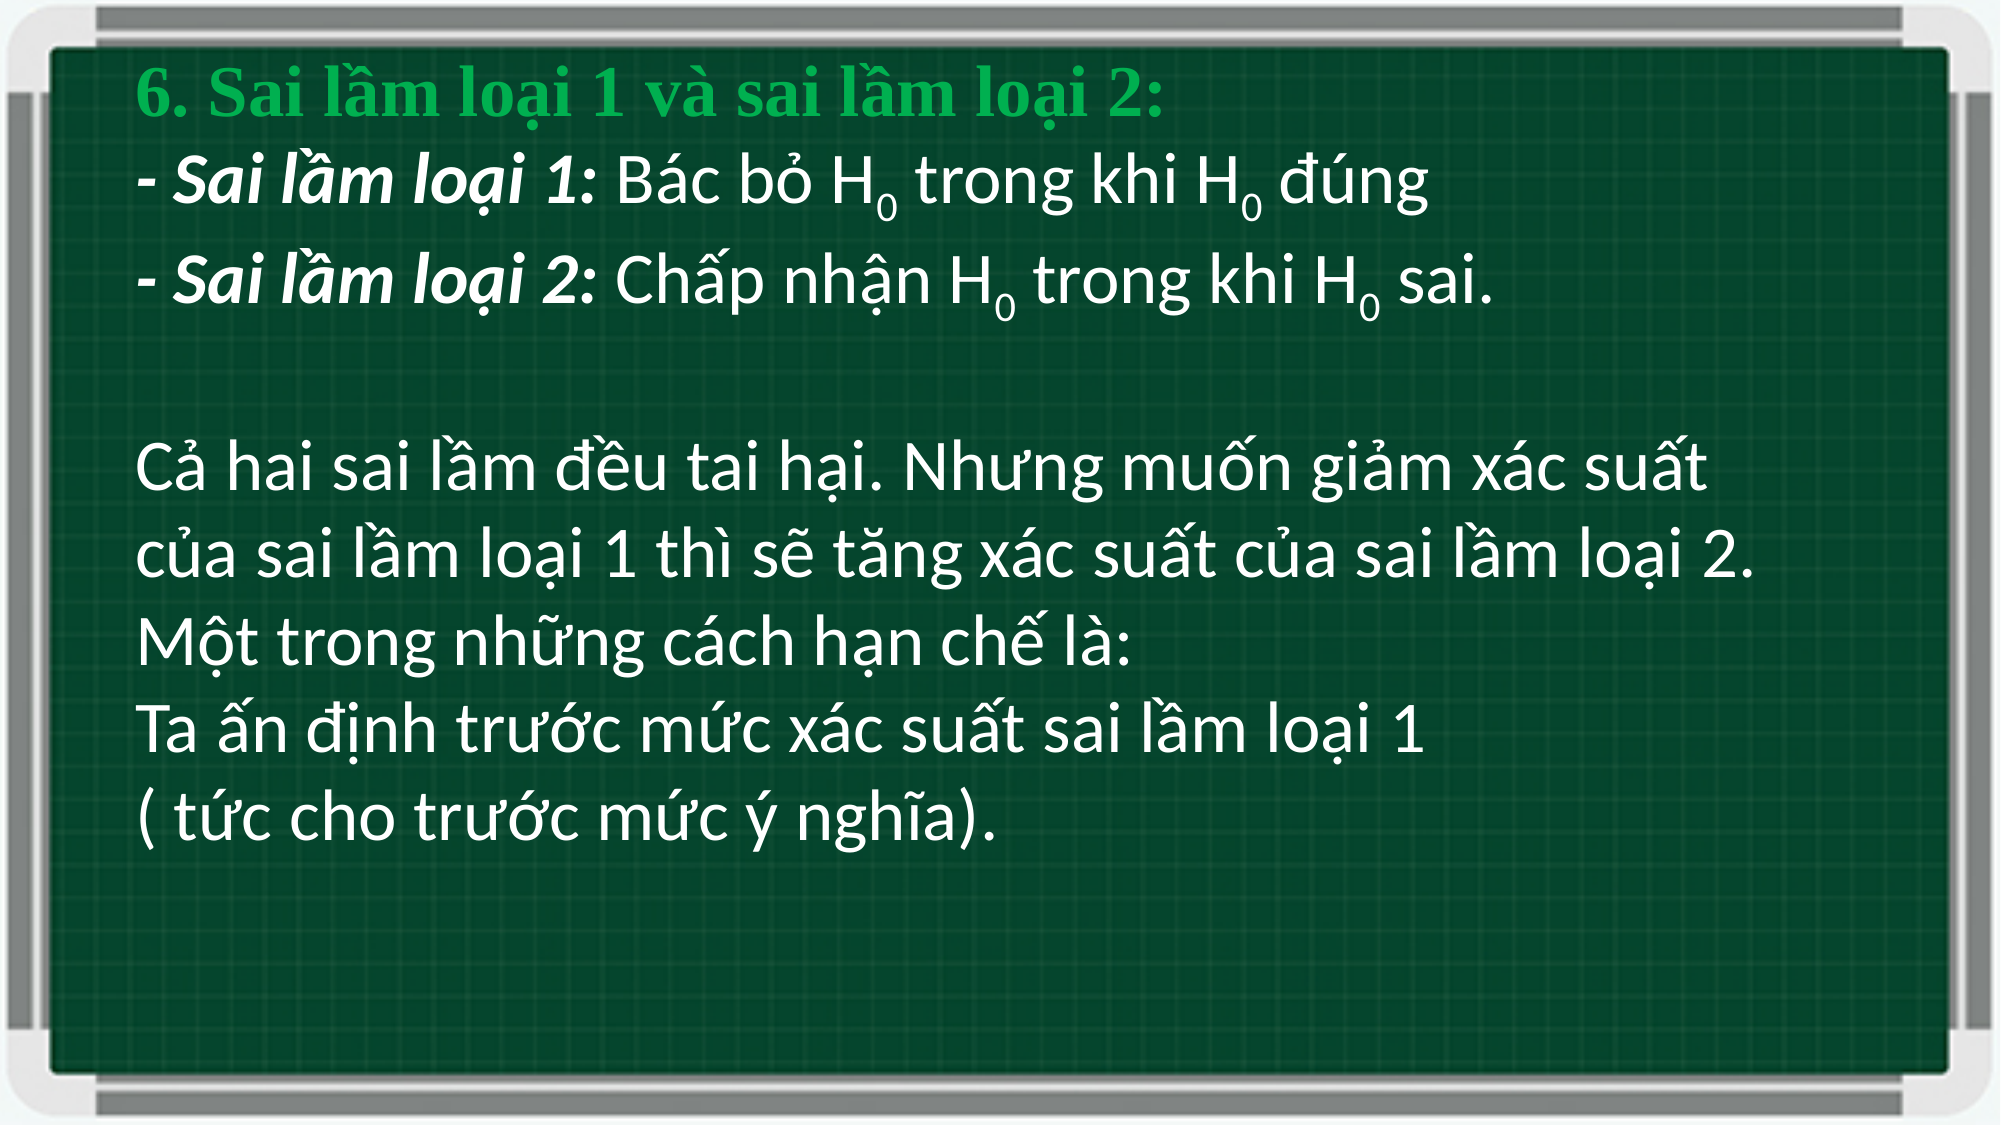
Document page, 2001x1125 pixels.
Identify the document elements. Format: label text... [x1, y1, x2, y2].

picture [0, 0, 2001, 1125]
text_box 6. Sai lầm loại 1 và sai lầm loại 2: - Sai lầm loại 1: Bác bỏ H0 trong khi H0 đúng - Sai lầm loại 2: Chấp nhận H0 trong khi H0 sai. Cả hai sai lầm đều tai hại. Nhưng muốn giảm xác suất của sai lầm loại 1 thì sẽ tăng xác suất của sai lầm loại 2. Một trong những cách hạn chế là: Ta ấn định trước mức xác suất sai lầm loại 1 ( tức cho trước mức ý nghĩa). [120, 35, 1876, 962]
